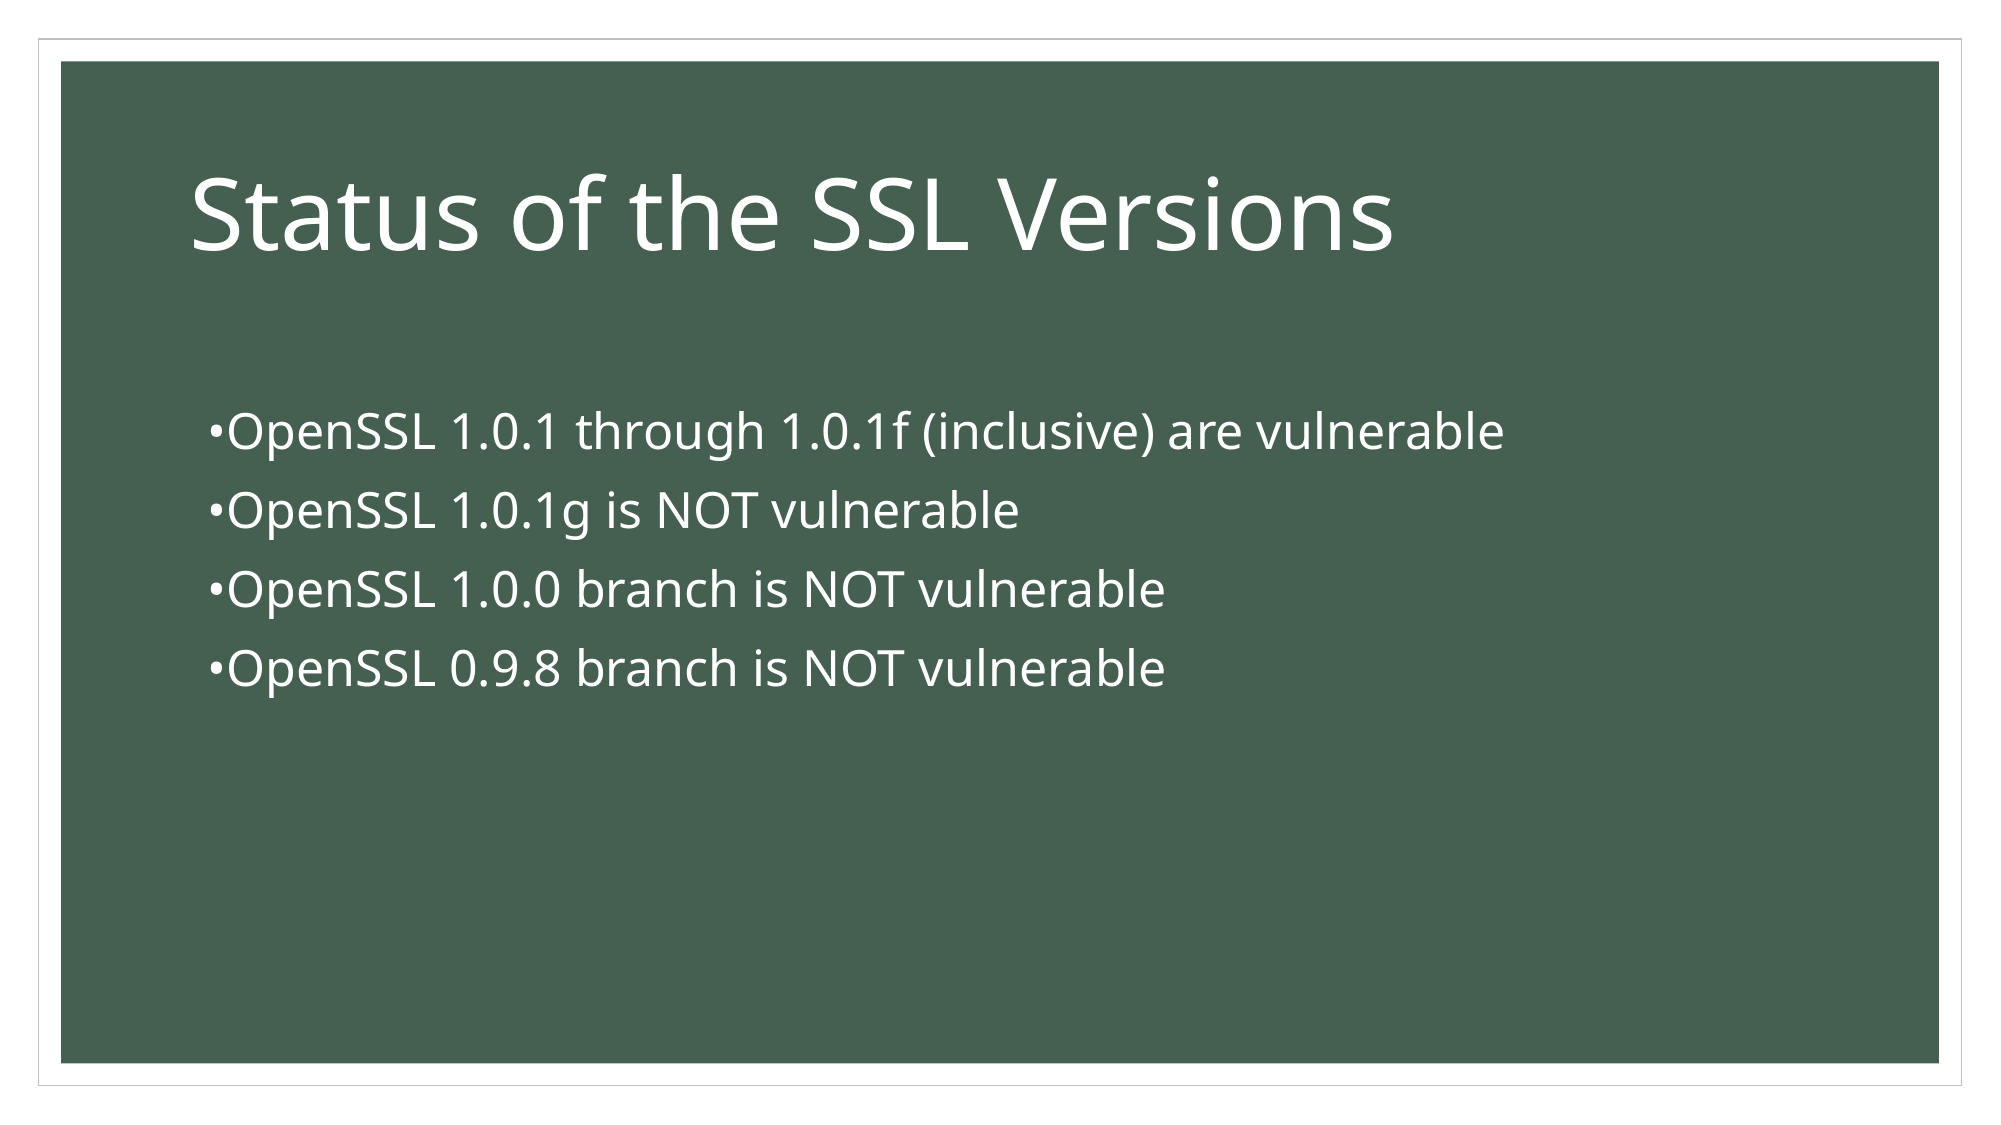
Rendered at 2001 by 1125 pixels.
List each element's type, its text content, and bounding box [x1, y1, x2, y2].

title Status of the SSL Versions [174, 105, 1825, 331]
list •OpenSSL 1.0.1 through 1.0.1f (inclusive) are vulnerable •OpenSSL 1.0.1g is NOT vulnerable •OpenSSL 1.0.0 branch is NOT vulnerable •OpenSSL 0.9.8 branch is NOT vulnerable [192, 392, 1843, 1038]
